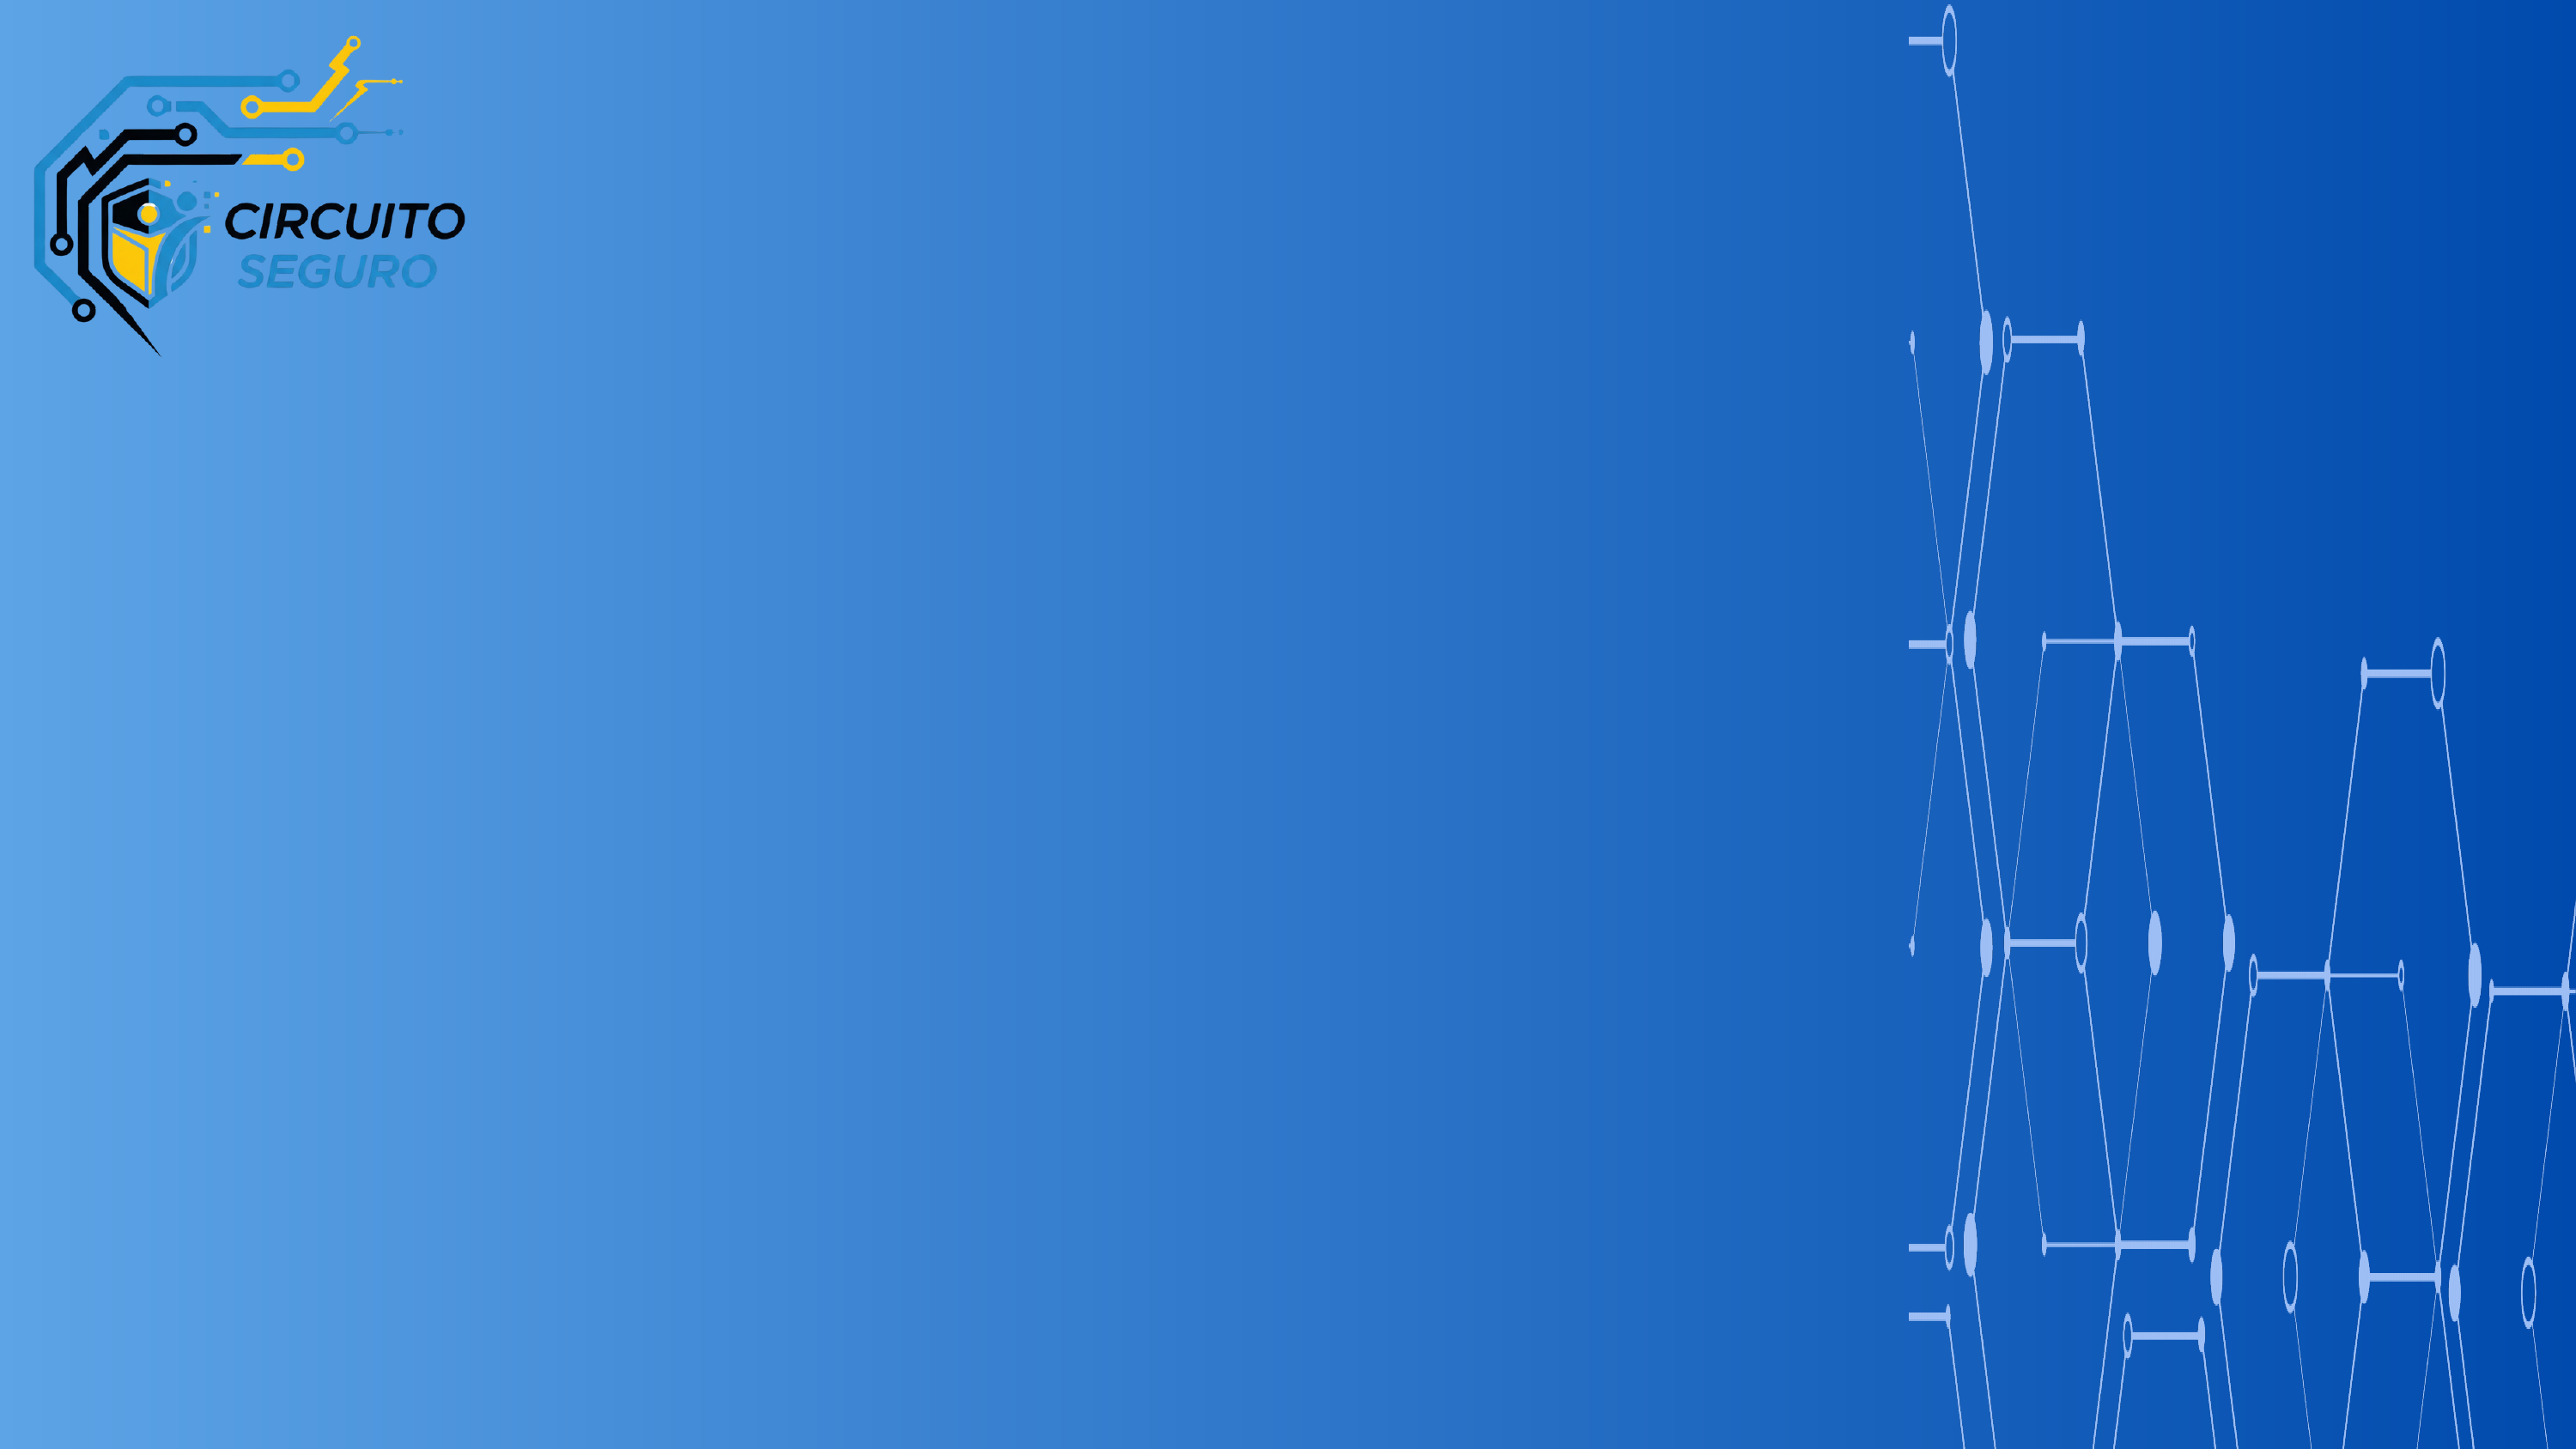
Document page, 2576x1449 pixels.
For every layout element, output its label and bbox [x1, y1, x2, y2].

text_box [1909, 0, 2576, 1449]
text_box [0, 0, 535, 478]
